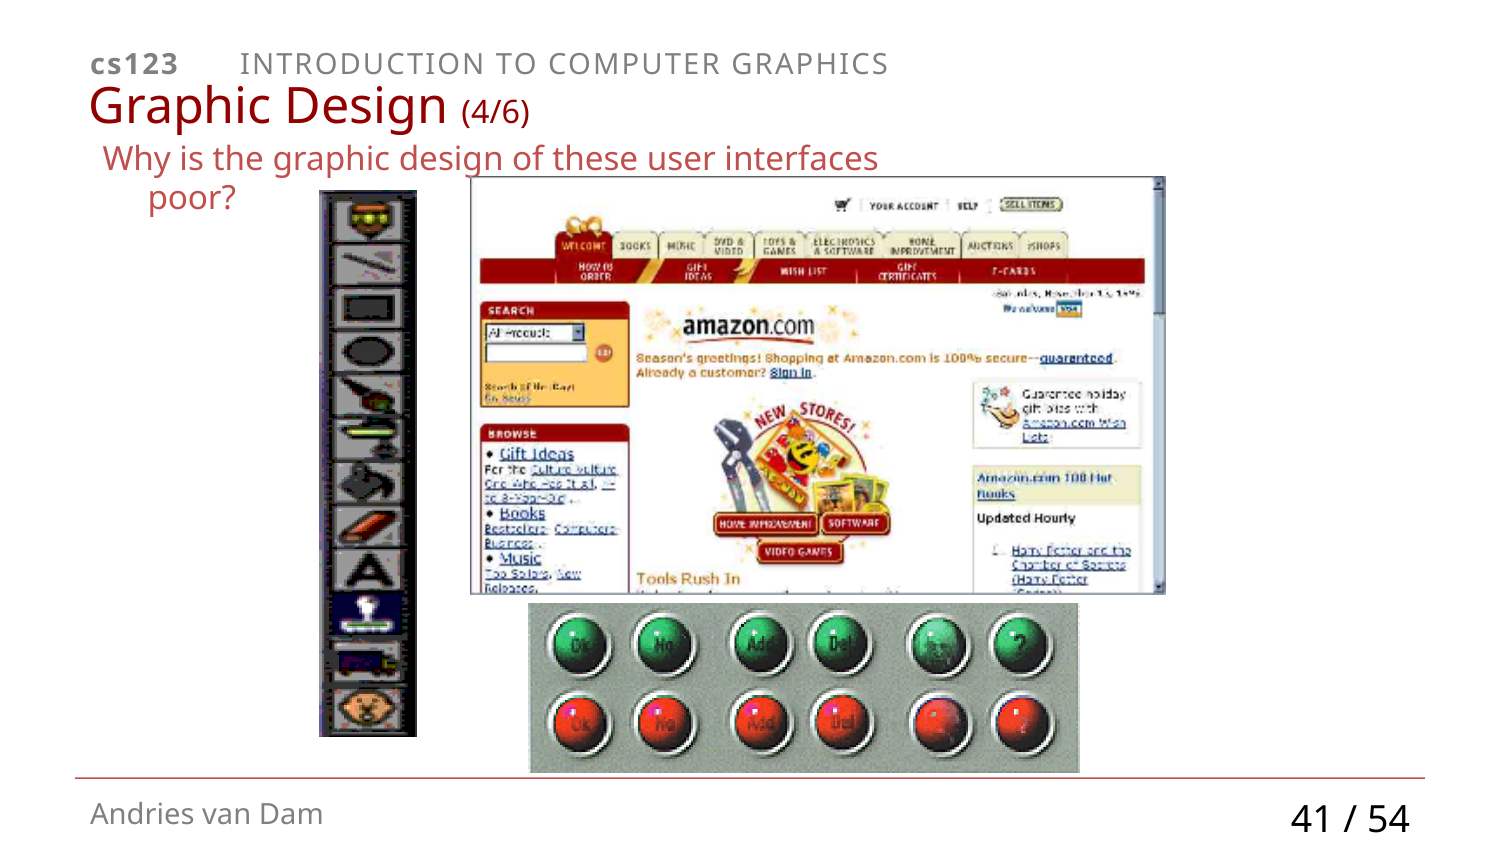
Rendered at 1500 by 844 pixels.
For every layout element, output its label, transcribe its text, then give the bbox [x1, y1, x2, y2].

picture [528, 602, 1080, 774]
picture [470, 176, 1166, 595]
text_box Why is the graphic design of these user interfaces poor? [87, 129, 948, 242]
picture [319, 190, 417, 737]
title Graphic Design (4/6) [73, 65, 1424, 141]
